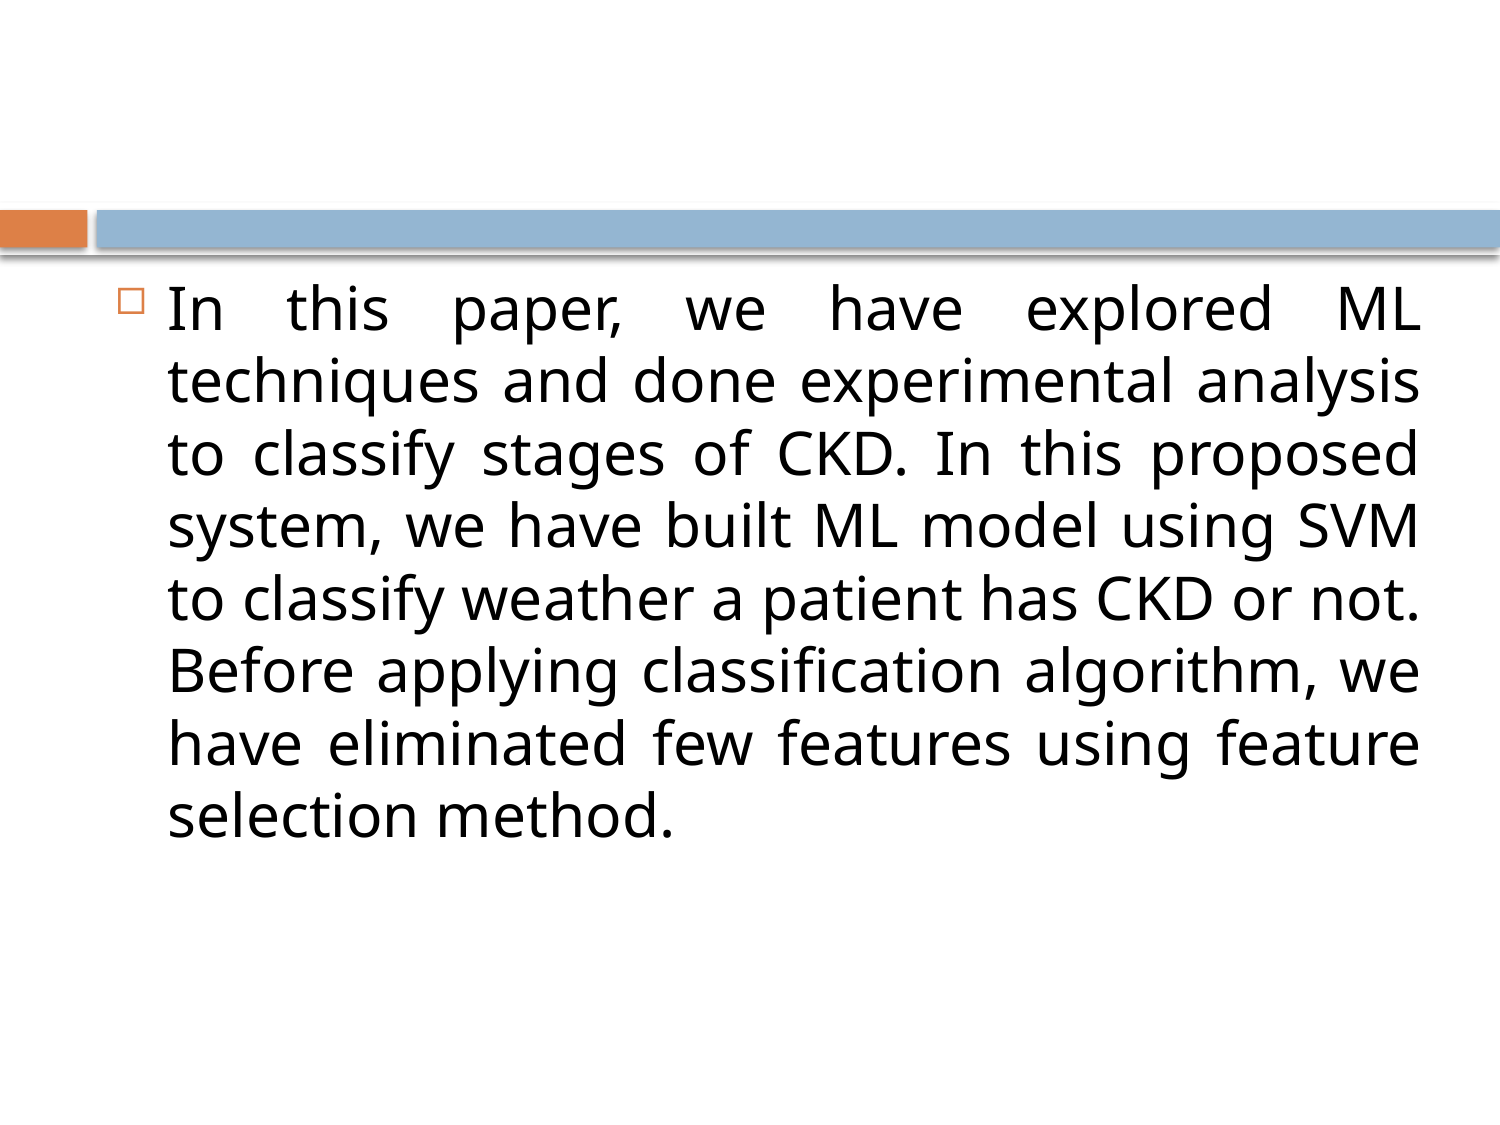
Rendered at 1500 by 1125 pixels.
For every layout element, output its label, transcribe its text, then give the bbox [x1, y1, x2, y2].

list In this paper, we have explored ML techniques and done experimental analysis to classify stages of CKD. In this proposed system, we have built ML model using SVM to classify weather a patient has CKD or not. Before applying classification algorithm, we have eliminated few features using feature selection method. [100, 262, 1438, 1000]
